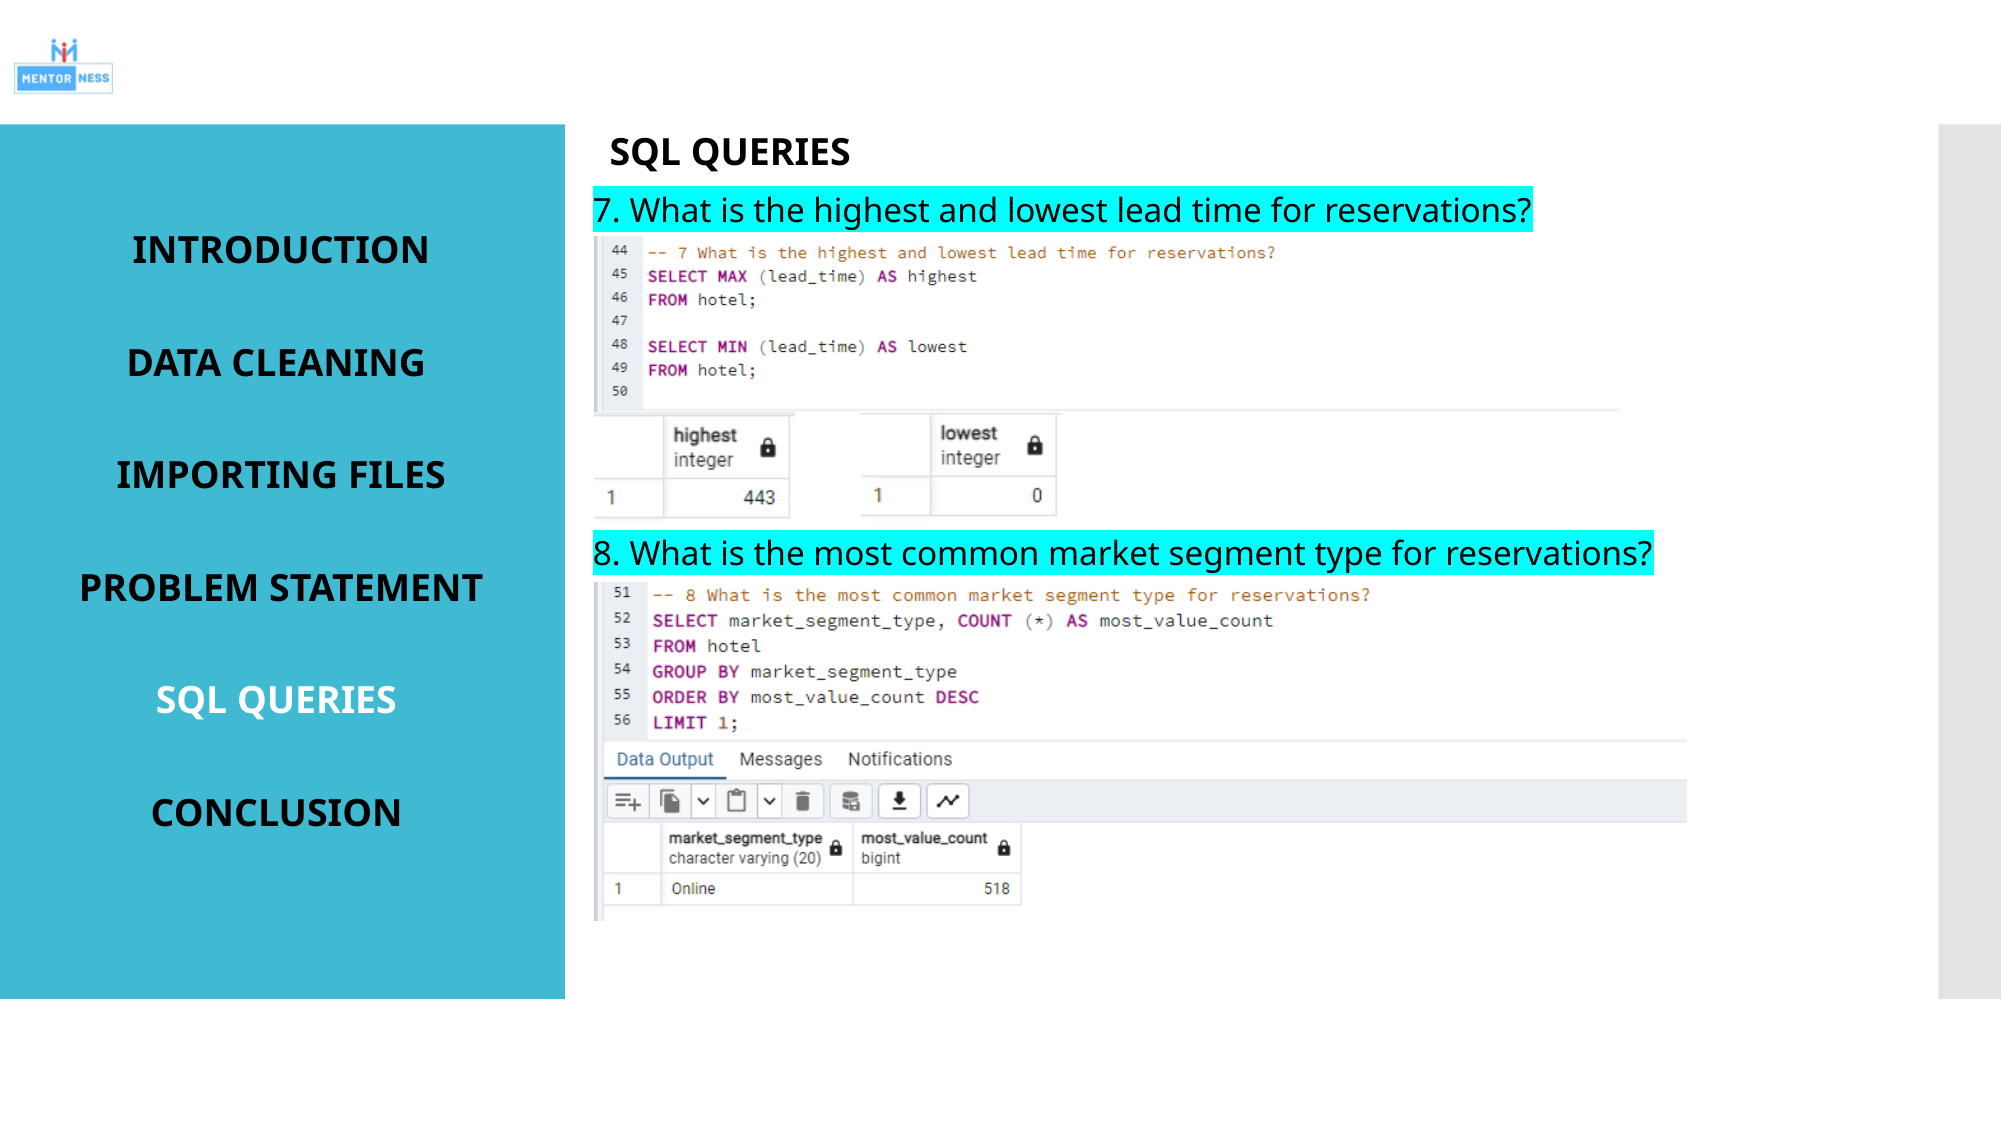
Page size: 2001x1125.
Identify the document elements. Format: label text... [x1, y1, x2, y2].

picture [860, 413, 1062, 527]
picture [7, 8, 121, 122]
text_box INTRODUCTION DATA CLEANING IMPORTING FILES PROBLEM STATEMENT SQL QUERIES CONCLUSION [58, 151, 505, 841]
text_box 8. What is the most common market segment type for reservations? [578, 524, 1841, 580]
picture [594, 236, 1619, 525]
text_box SQL QUERIES [594, 120, 889, 181]
text_box 7. What is the highest and lowest lead time for reservations? [578, 181, 1579, 236]
picture [594, 582, 1687, 922]
